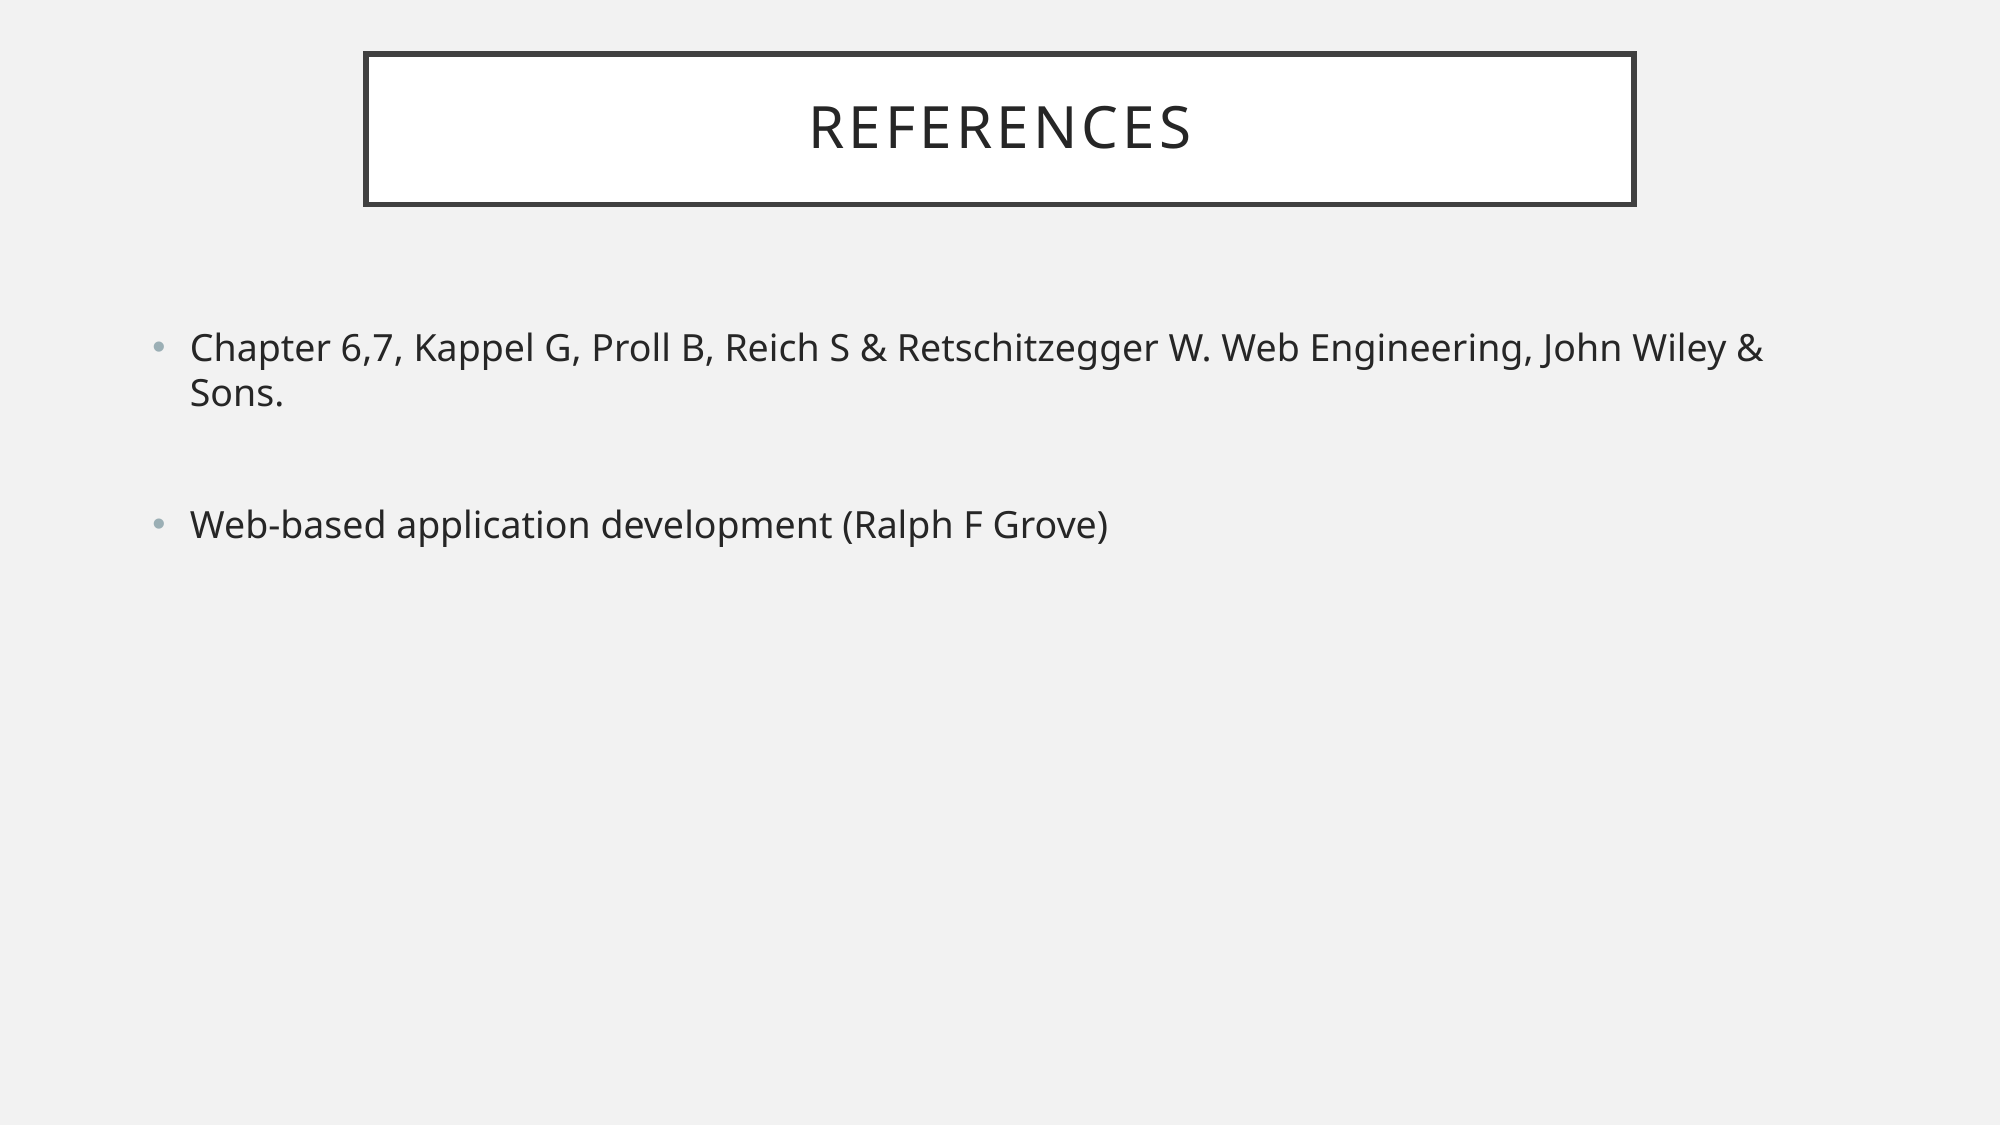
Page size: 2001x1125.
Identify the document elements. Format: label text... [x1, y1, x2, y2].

title References [363, 51, 1637, 207]
list Chapter 6,7, Kappel G, Proll B, Reich S & Retschitzegger W. Web Engineering, John Wiley & Sons. Web-based application development (Ralph F Grove) [137, 250, 1863, 921]
